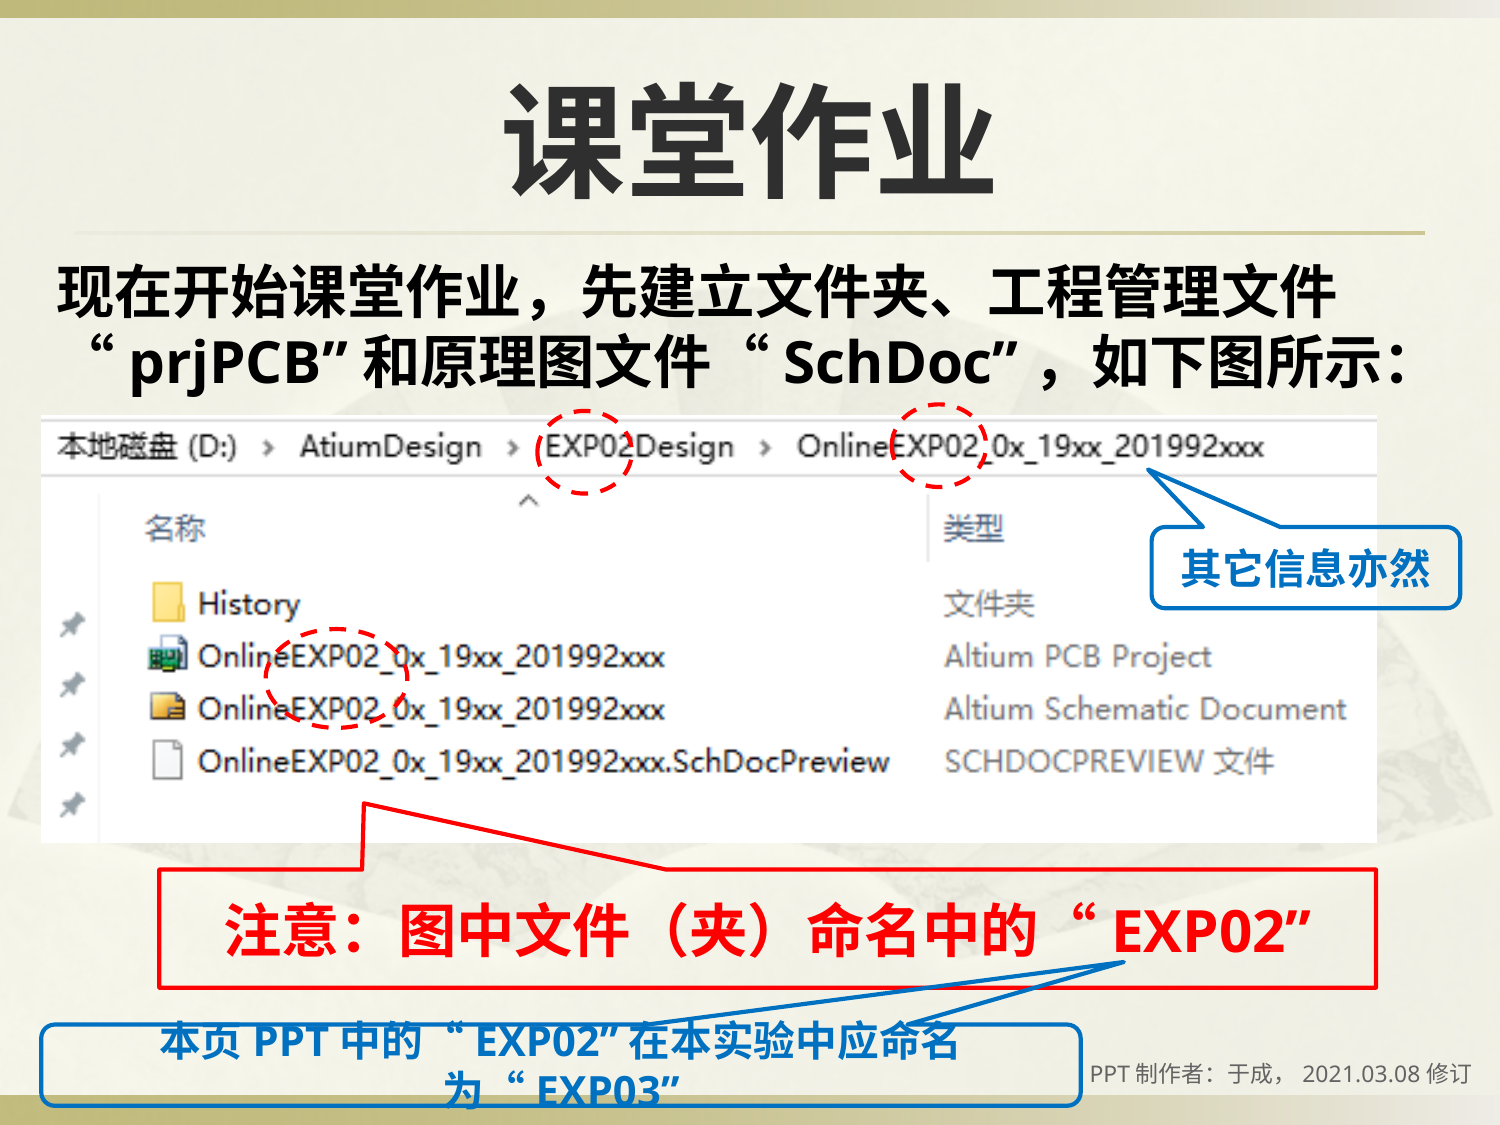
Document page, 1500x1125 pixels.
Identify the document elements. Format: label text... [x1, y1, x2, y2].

text_box 现在开始课堂作业，先建立文件夹、工程管理文件“prjPCB”和原理图文件“SchDoc”，如下图所示： [41, 247, 1400, 403]
text_box 注意：图中文件（夹）命名中的“EXP02” [157, 852, 1379, 990]
text_box 本页PPT中的“EXP02”在本实验中应命名为“EXP03” [39, 959, 1126, 1108]
title 课堂作业 [75, 45, 1425, 233]
footer PPT制作者：于成，2021.03.08修订 [1083, 1050, 1487, 1097]
text_box 其它信息亦然 [1380, 524, 1463, 611]
text_box [903, 402, 973, 415]
text_box [564, 408, 610, 415]
picture [40, 415, 1377, 843]
